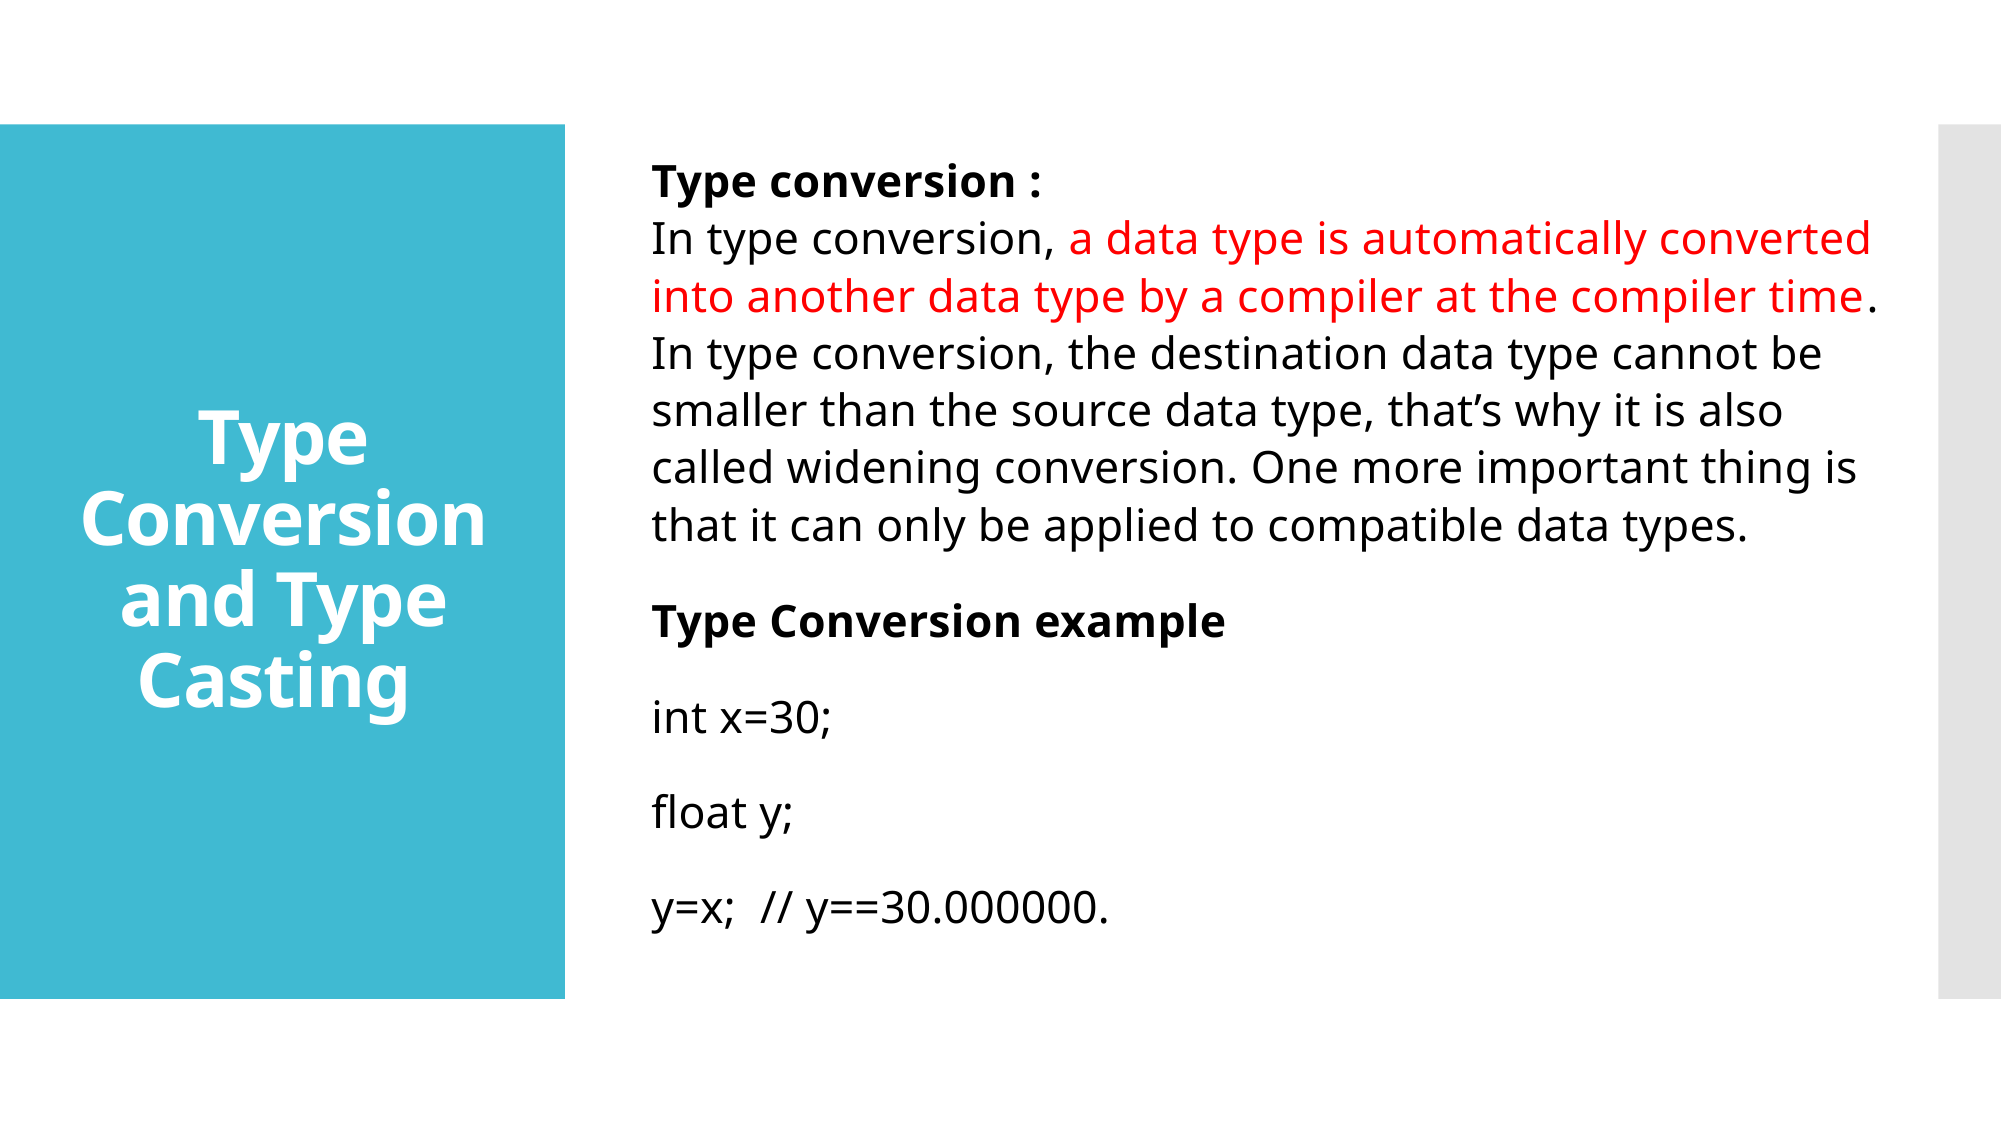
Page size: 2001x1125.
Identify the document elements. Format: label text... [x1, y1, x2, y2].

title Type Conversion and Type Casting [41, 184, 525, 940]
list Type conversion : In type conversion, a data type is automatically converted into another data type by a compiler at the compiler time. In type conversion, the destination data type cannot be smaller than the source data type, that’s why it is also called widening conversion. One more important thing is that it can only be applied to compatible data types. Type Conversion example int x=30; float y; y=x; // y==30.000000. [636, 141, 1903, 982]
